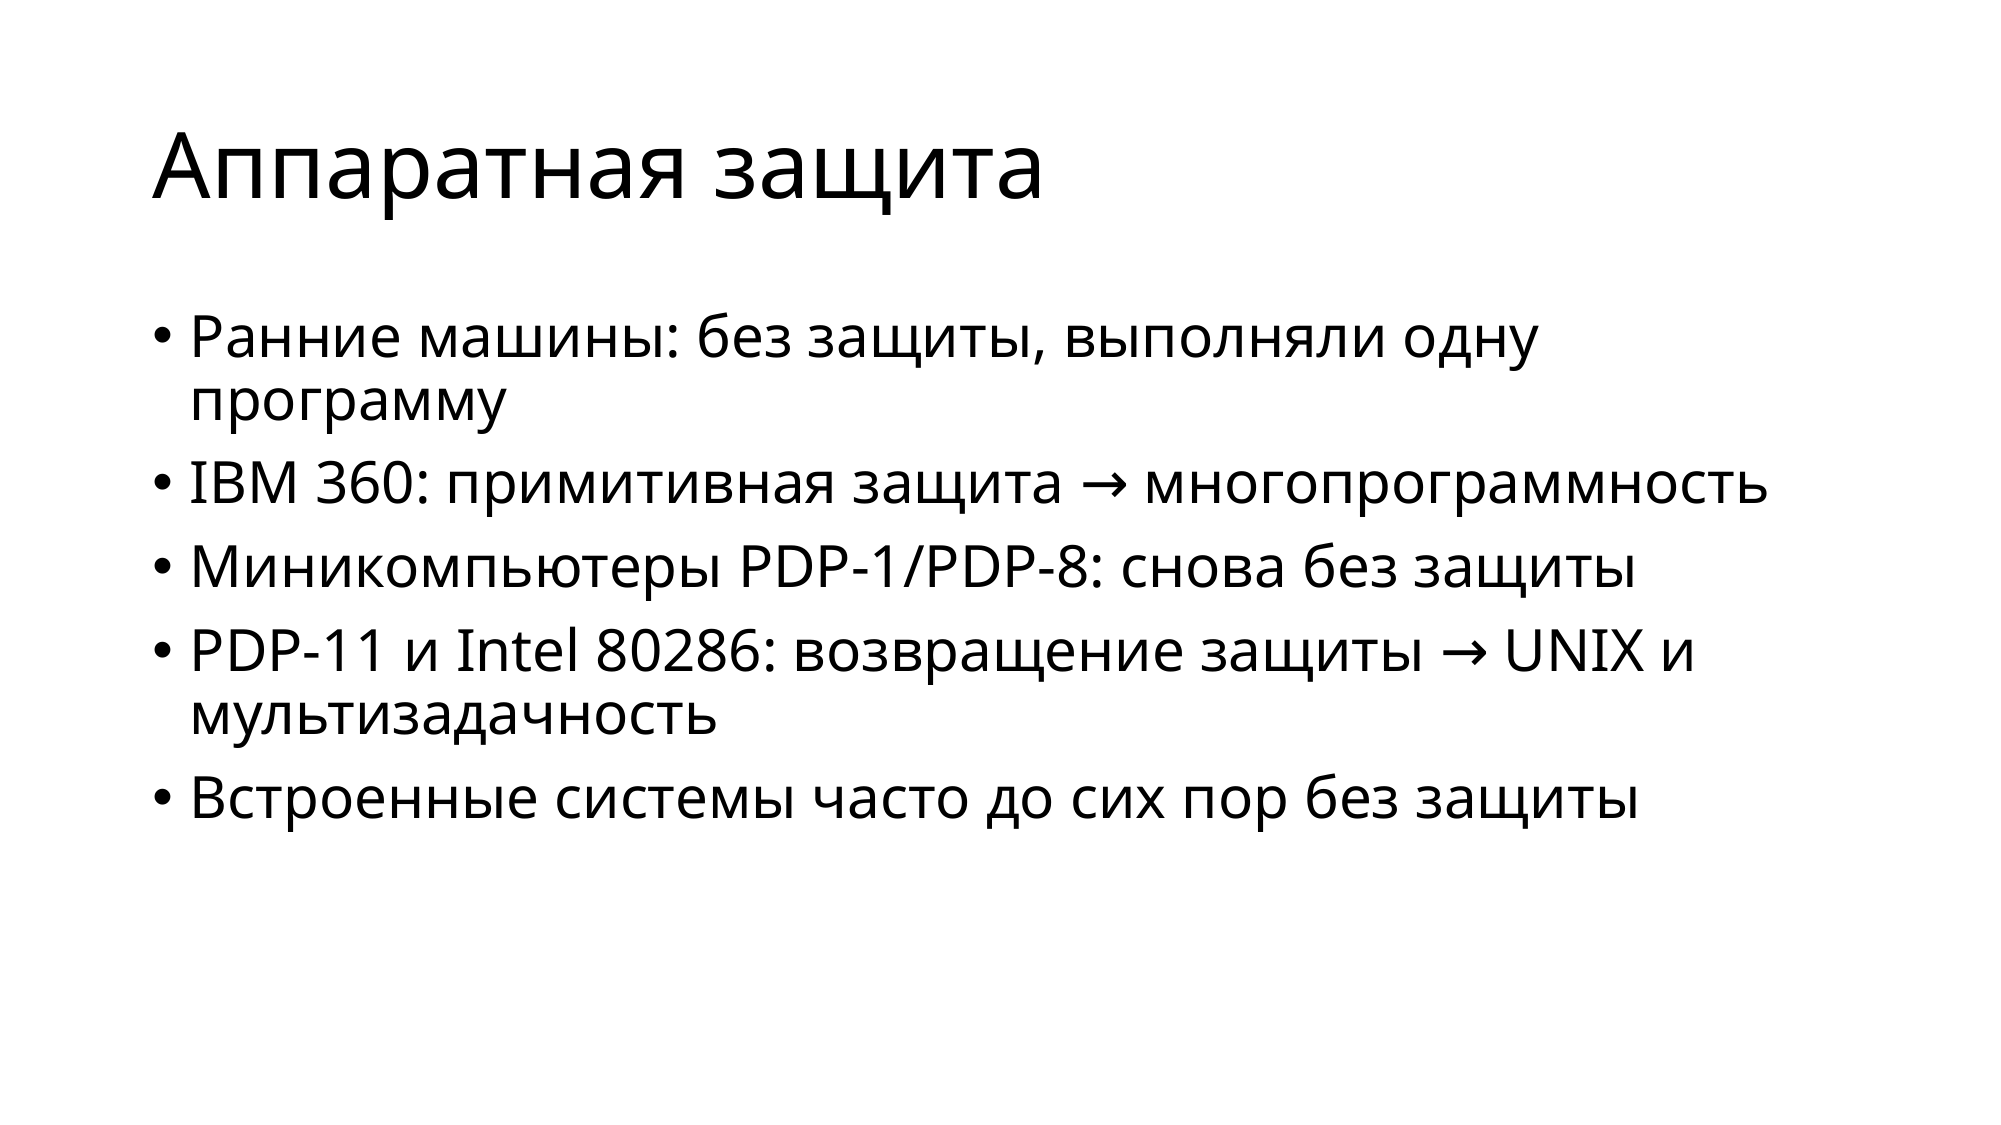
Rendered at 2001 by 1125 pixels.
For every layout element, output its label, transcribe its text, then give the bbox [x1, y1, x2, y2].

title Аппаратная защита [137, 59, 1863, 278]
list Ранние машины: без защиты, выполняли одну программу IBM 360: примитивная защита → многопрограммность Миникомпьютеры PDP-1/PDP-8: снова без защиты PDP-11 и Intel 80286: возвращение защиты → UNIX и мультизадачность Встроенные системы часто до сих пор без защиты [137, 299, 1863, 1014]
